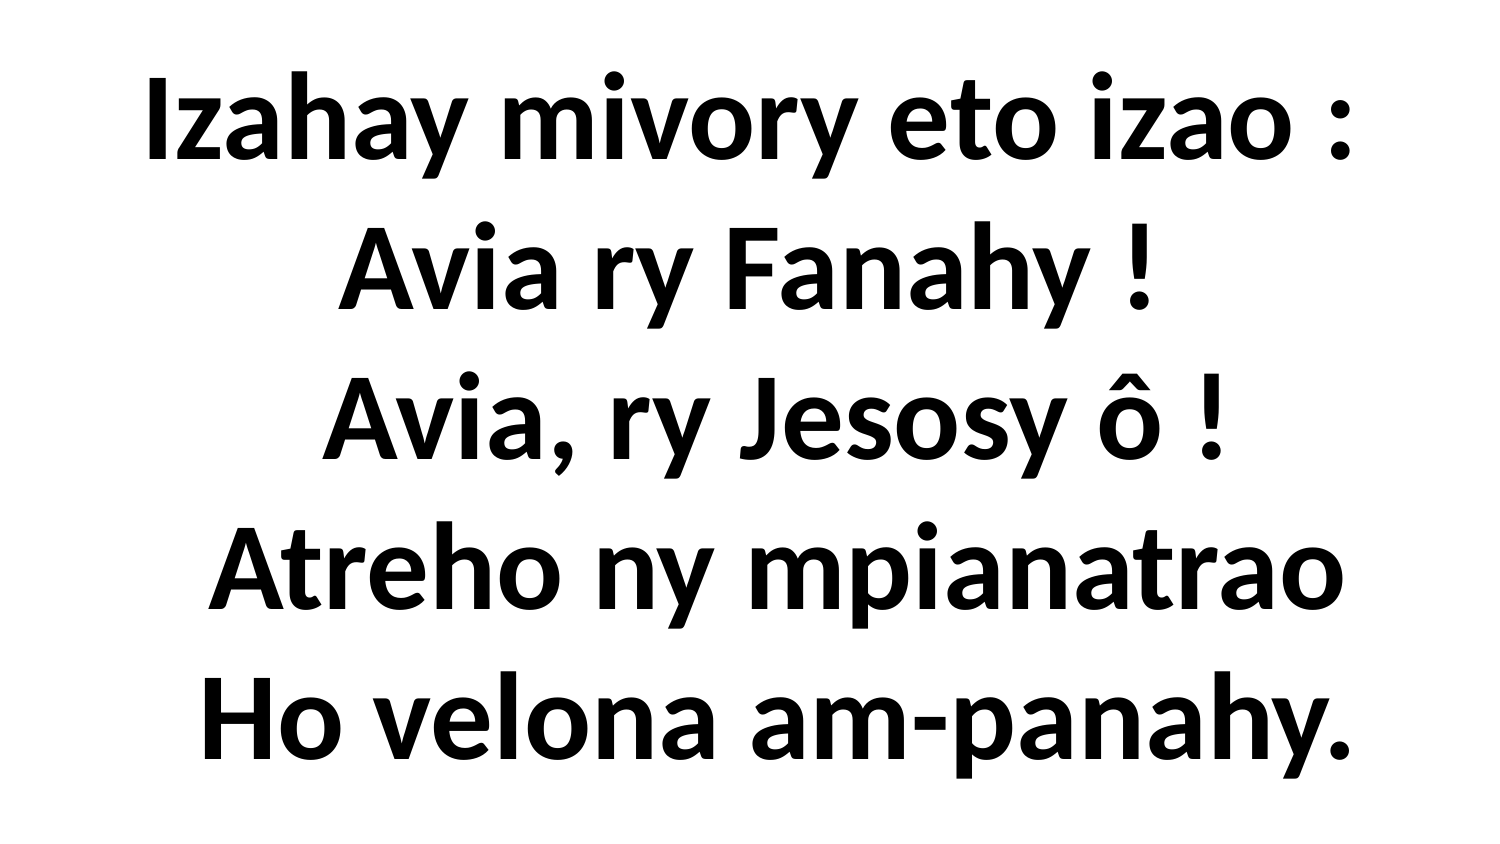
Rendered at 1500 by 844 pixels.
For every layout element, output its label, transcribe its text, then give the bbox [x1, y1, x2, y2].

text_box Izahay mivory eto izao : Avia ry Fanahy ! Avia, ry Jesosy ô ! Atreho ny mpianatrao Ho velona am-panahy. [0, 27, 1500, 793]
